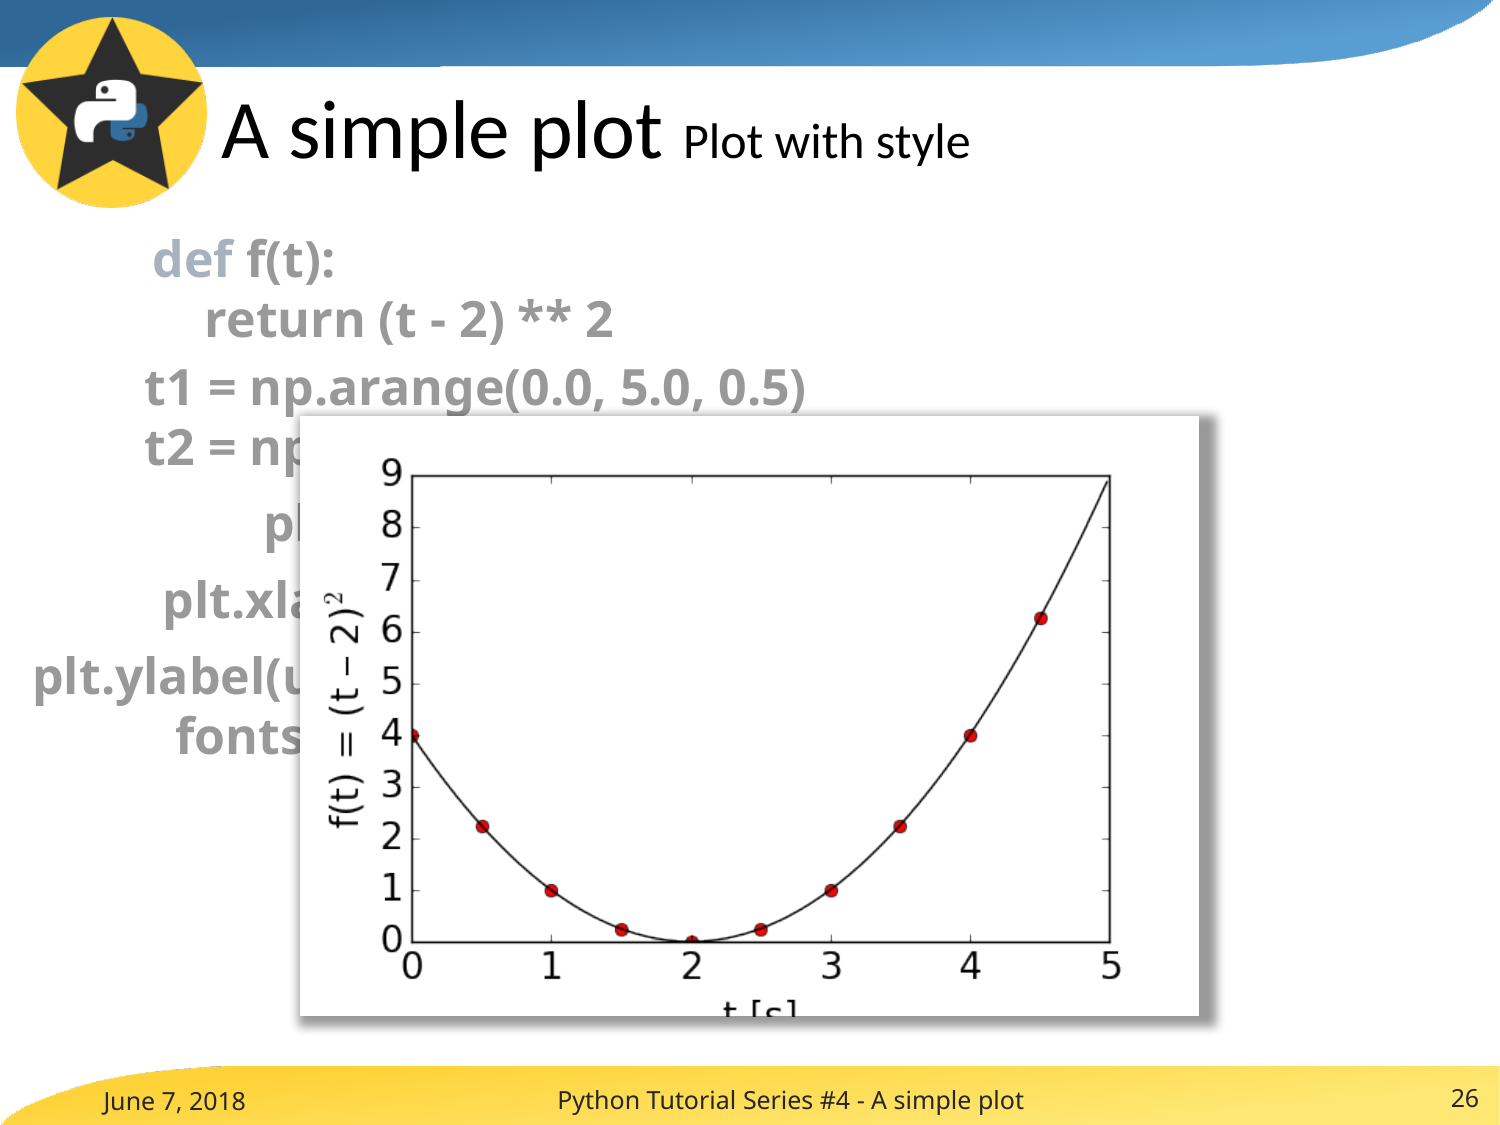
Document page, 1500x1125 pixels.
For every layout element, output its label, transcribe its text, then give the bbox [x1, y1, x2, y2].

picture [0, 1066, 1500, 1125]
footer Python Tutorial Series #4 - A simple plot [206, 1069, 1144, 1125]
picture [299, 416, 1200, 1017]
title A simple plot Plot with style [206, 66, 1425, 185]
text_box [0, 218, 1414, 775]
slide_number 26 [1144, 1069, 1495, 1125]
picture [0, 0, 1500, 208]
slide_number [88, 1070, 206, 1125]
